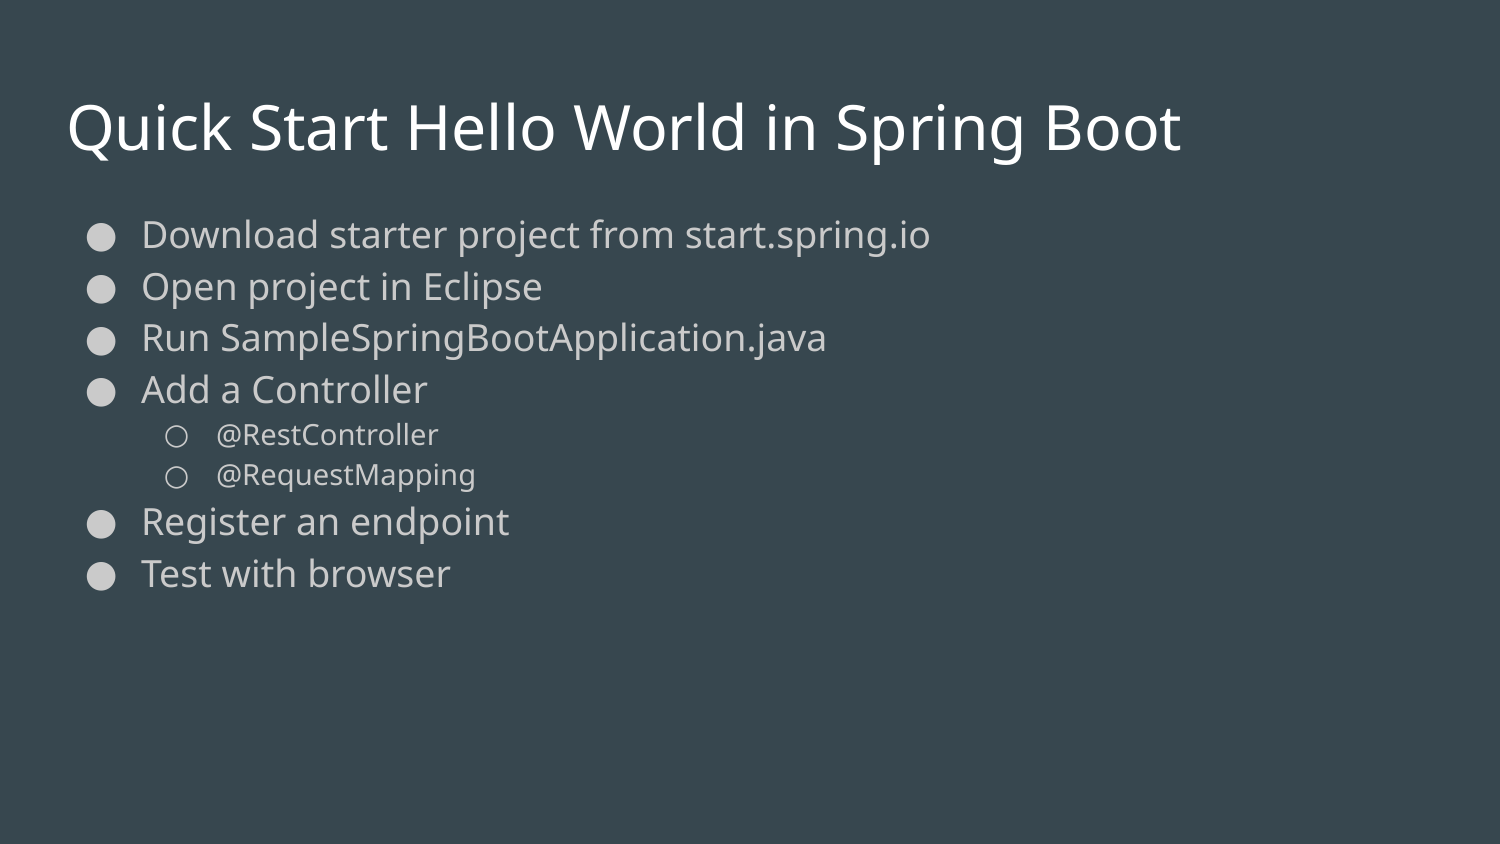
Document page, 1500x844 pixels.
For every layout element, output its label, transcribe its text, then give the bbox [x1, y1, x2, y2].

title Quick Start Hello World in Spring Boot [51, 72, 1449, 167]
list Download starter project from start.spring.io Open project in Eclipse Run SampleSpringBootApplication.java Add a Controller @RestController @RequestMapping Register an endpoint Test with browser [51, 189, 1449, 750]
